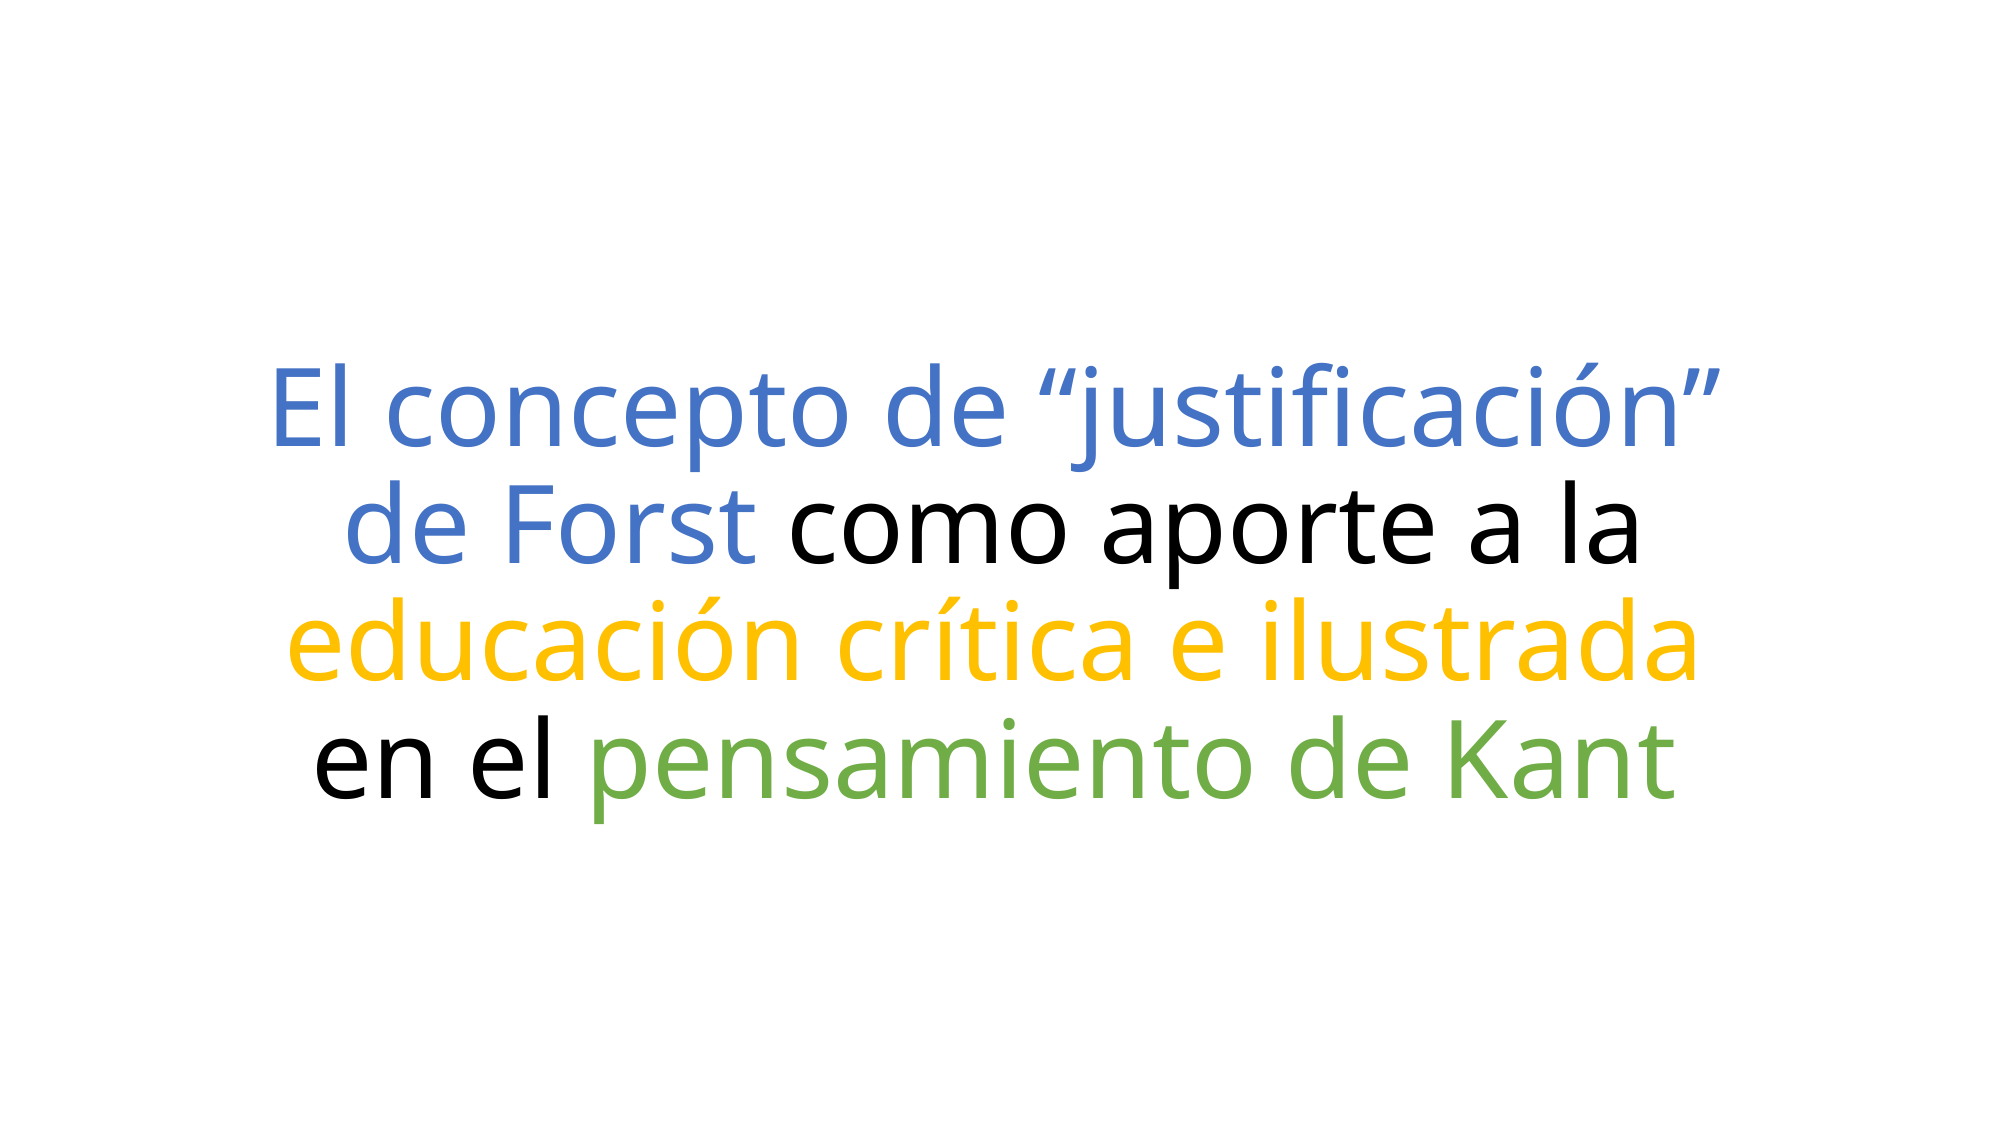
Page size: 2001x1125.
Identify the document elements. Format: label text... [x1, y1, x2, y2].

title El concepto de “justificación” de Forst como aporte a la educación crítica e ilustrada en el pensamiento de Kant [244, 295, 1745, 830]
